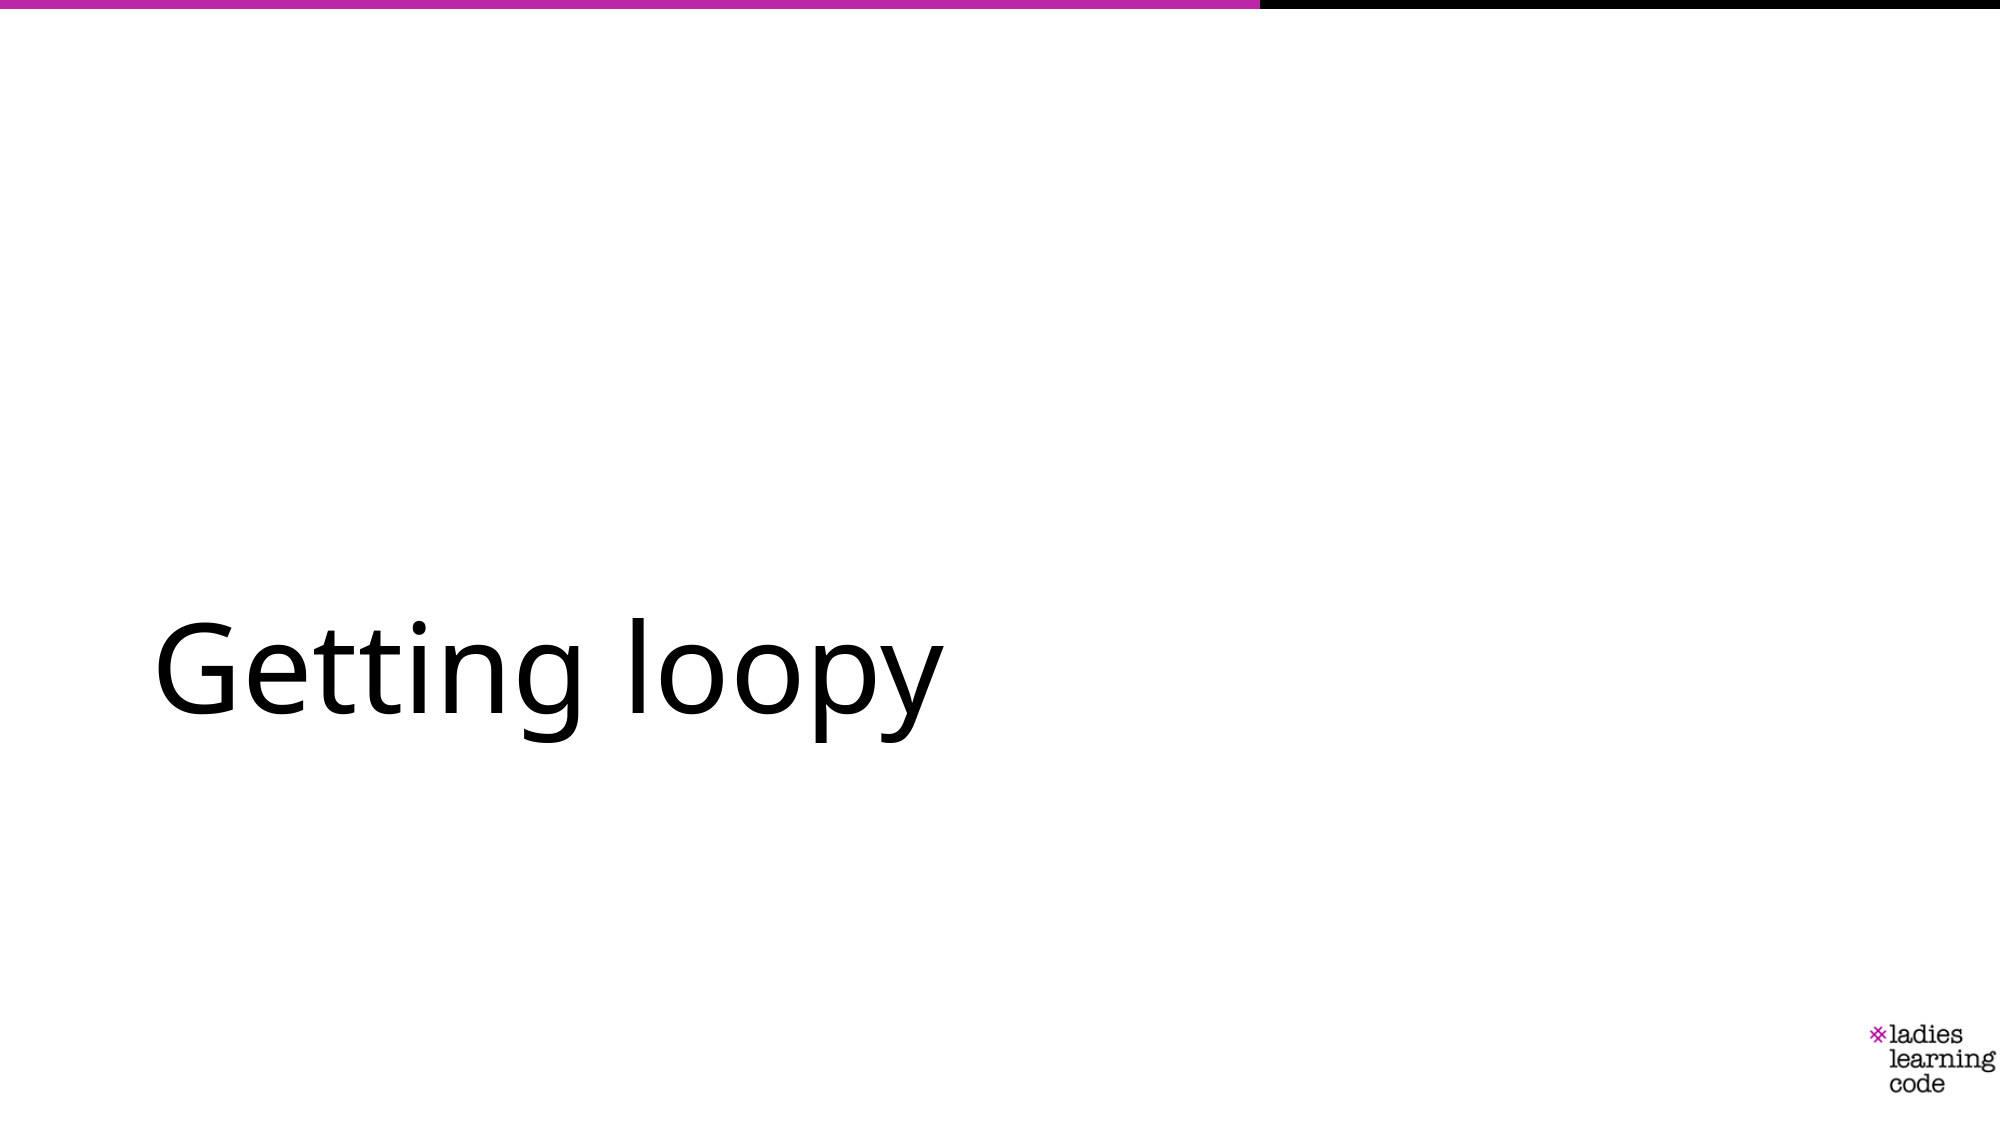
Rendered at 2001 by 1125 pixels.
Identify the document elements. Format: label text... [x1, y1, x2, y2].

title Getting loopy [136, 280, 1862, 749]
picture [1865, 990, 2000, 1125]
